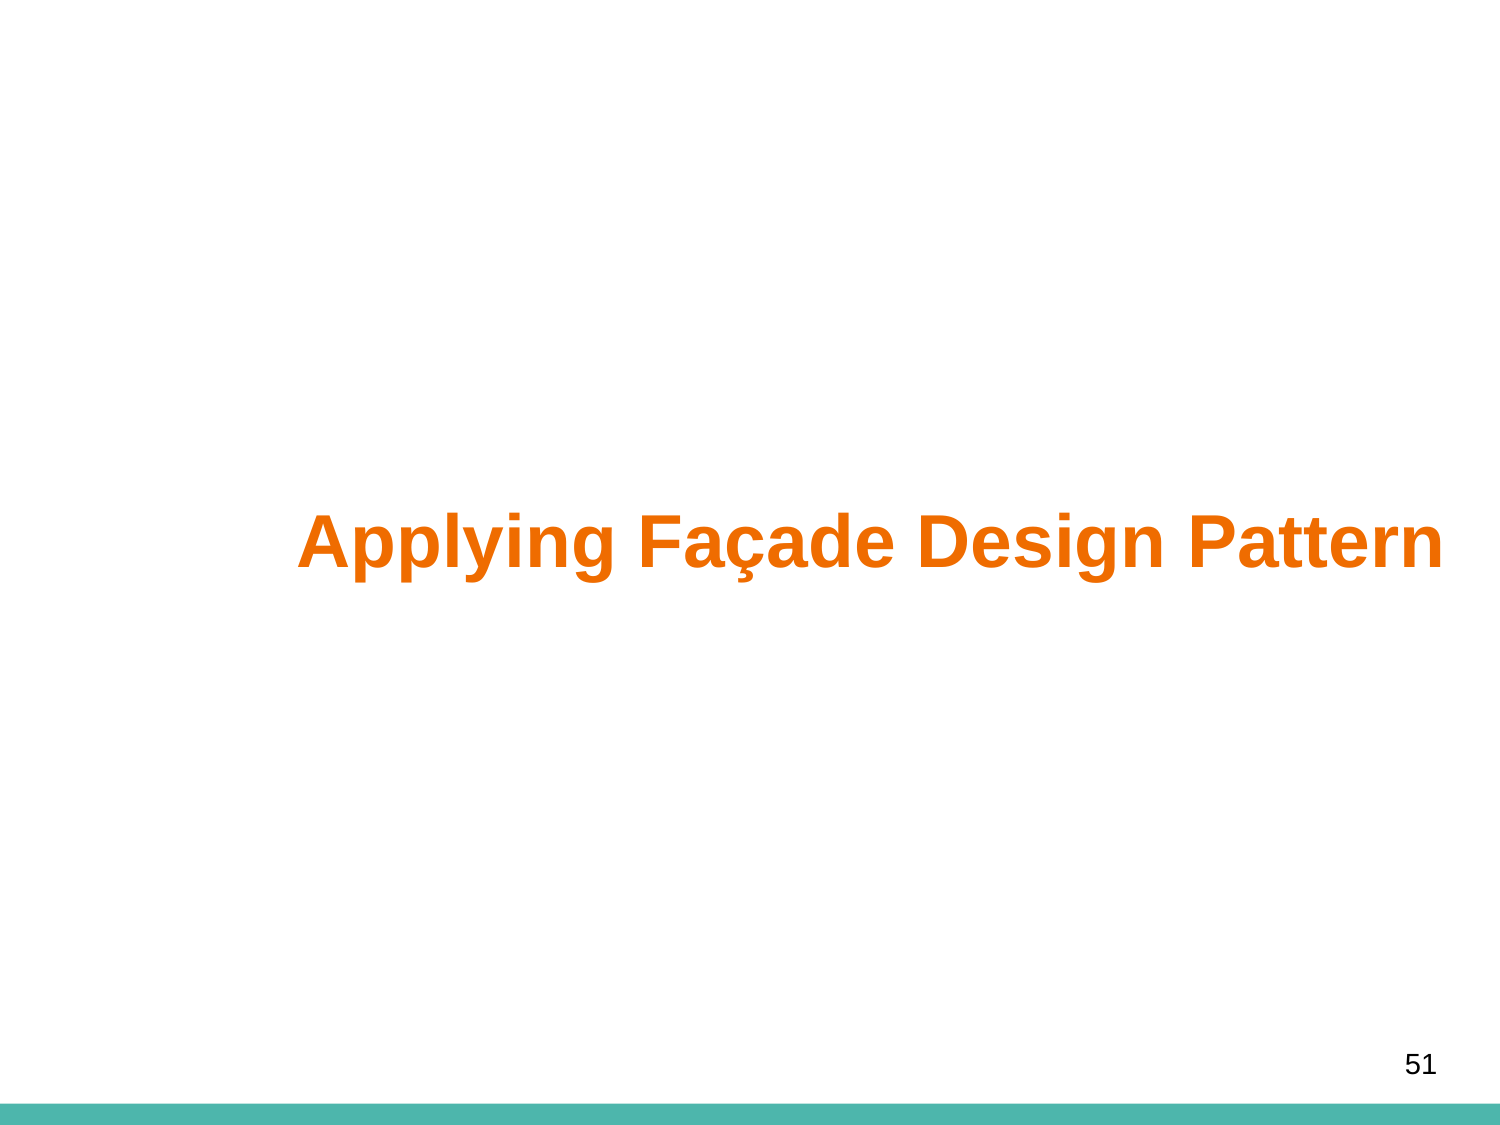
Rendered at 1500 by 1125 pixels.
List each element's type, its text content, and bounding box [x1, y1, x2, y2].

slide_number ‹#› [1389, 1019, 1480, 1106]
title Applying Façade Design Pattern [63, 459, 1462, 615]
